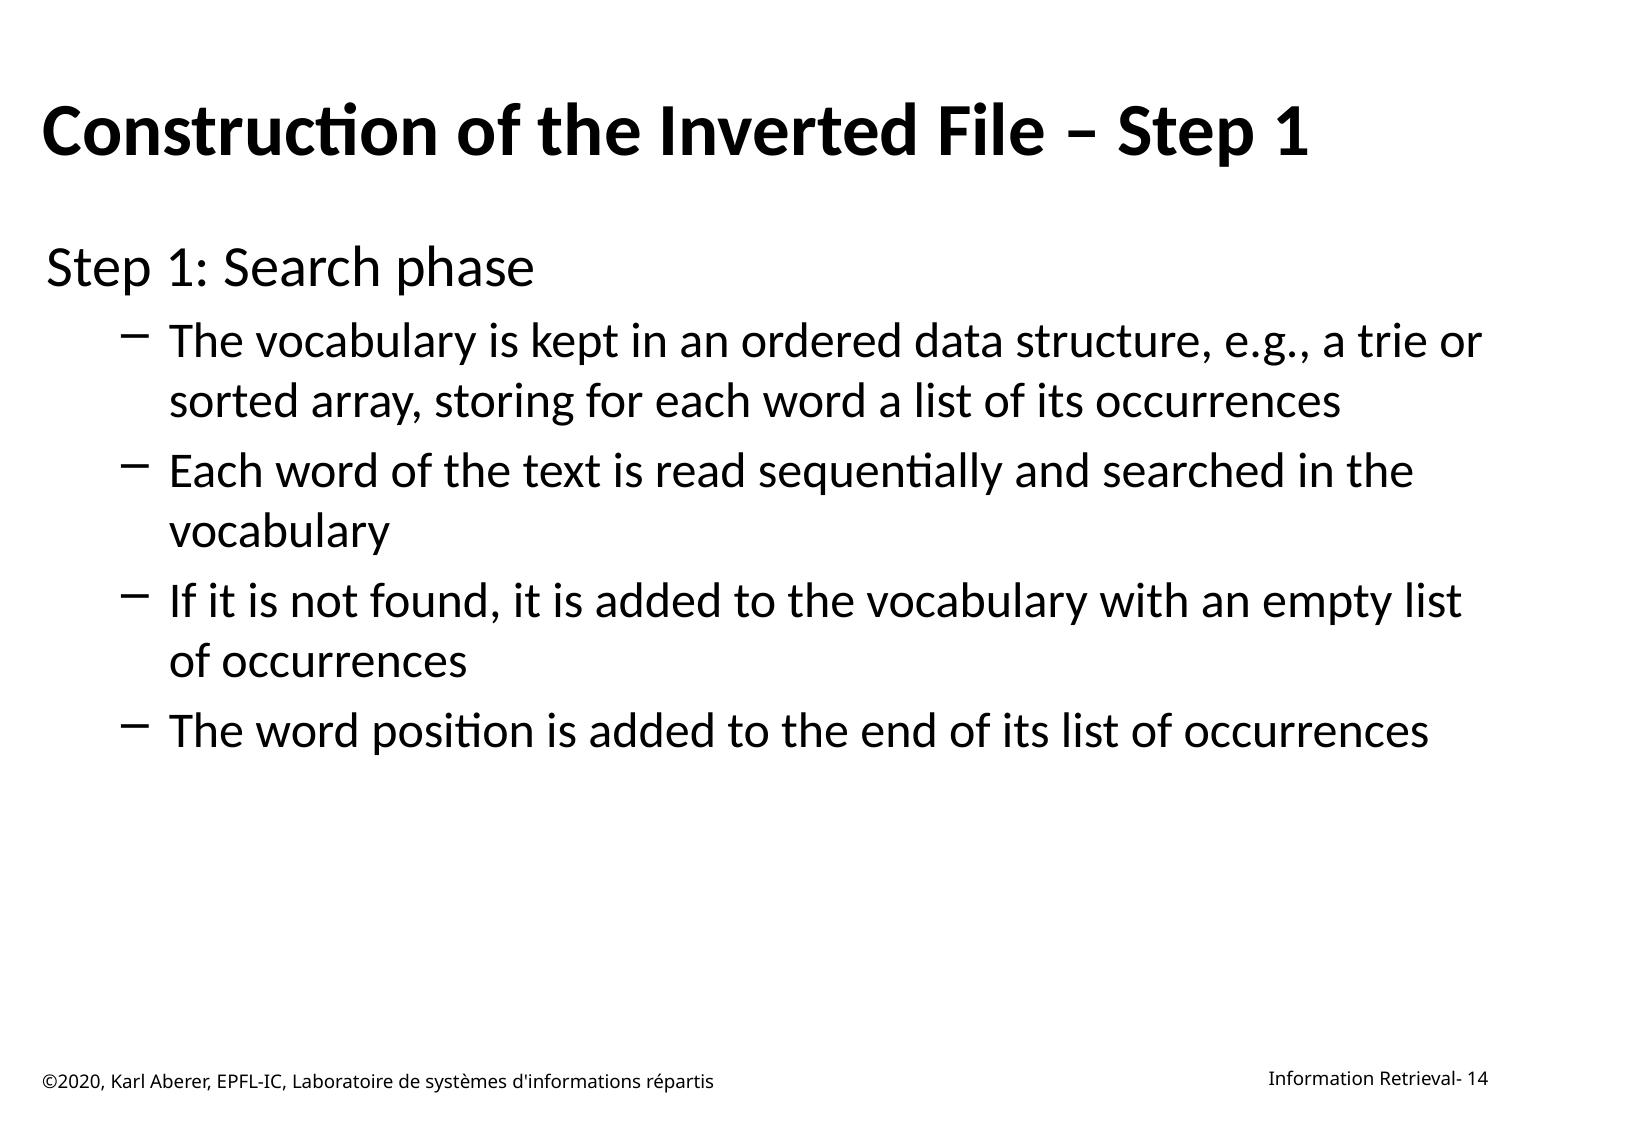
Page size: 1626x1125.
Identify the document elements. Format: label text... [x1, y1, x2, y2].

title Construction of the Inverted File – Step 1 [27, 50, 1504, 200]
list Step 1: Search phase The vocabulary is kept in an ordered data structure, e.g., a trie or sorted array, storing for each word a list of its occurrences Each word of the text is read sequentially and searched in the vocabulary If it is not found, it is added to the vocabulary with an empty list of occurrences The word position is added to the end of its list of occurrences [31, 220, 1508, 1045]
footer ©2020, Karl Aberer, EPFL-IC, Laboratoire de systèmes d'informations répartis [26, 1062, 1071, 1101]
